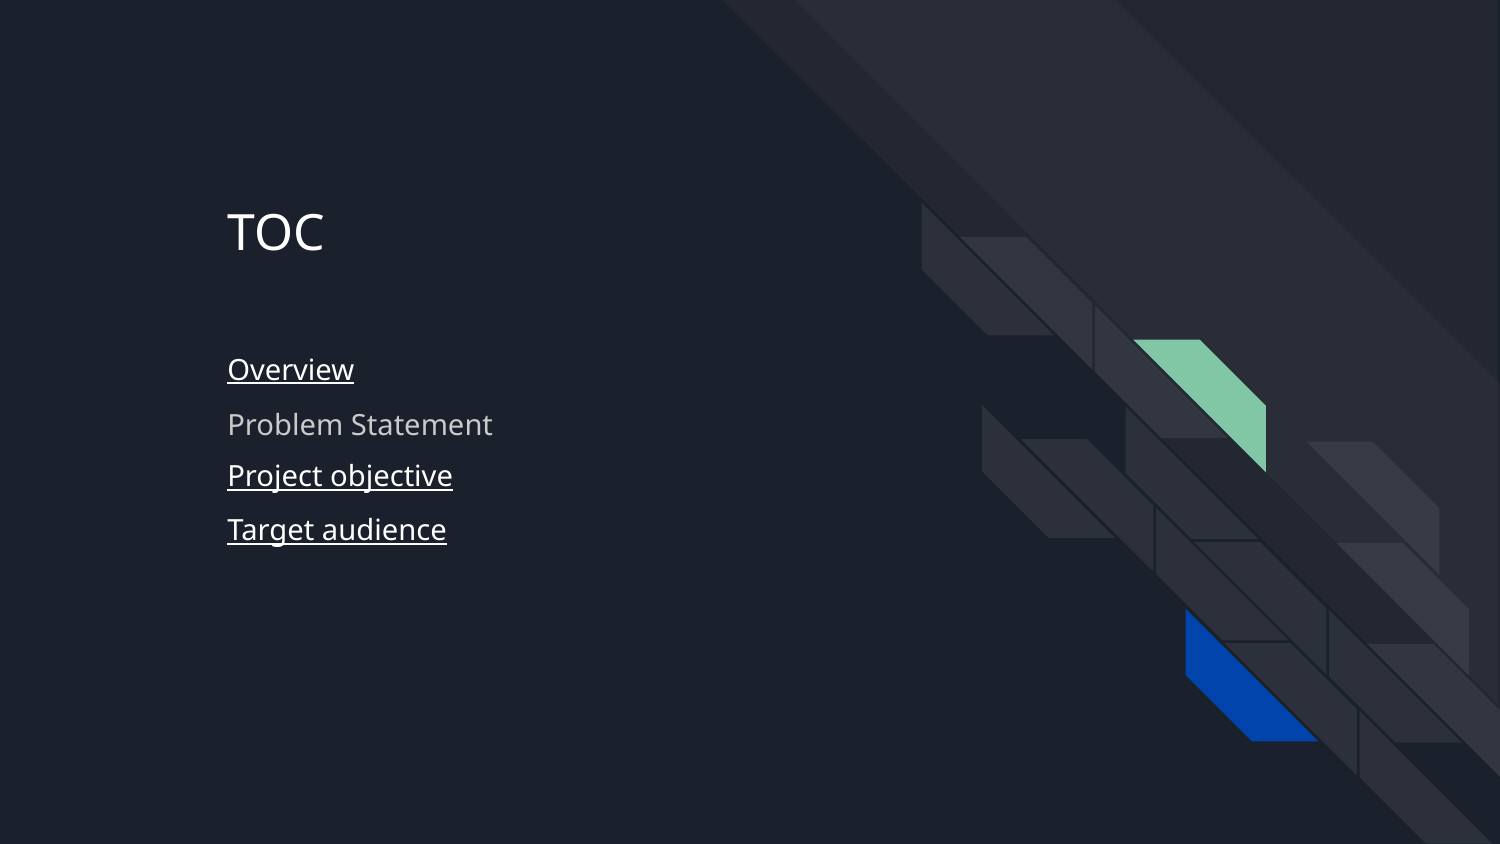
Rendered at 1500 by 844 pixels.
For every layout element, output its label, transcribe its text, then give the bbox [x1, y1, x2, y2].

text_box Project objective [212, 450, 708, 504]
text_box Target audience [212, 504, 708, 558]
title TOC [212, 185, 1368, 266]
text_box Problem Statement [212, 397, 708, 450]
text_box Overview [212, 344, 708, 397]
